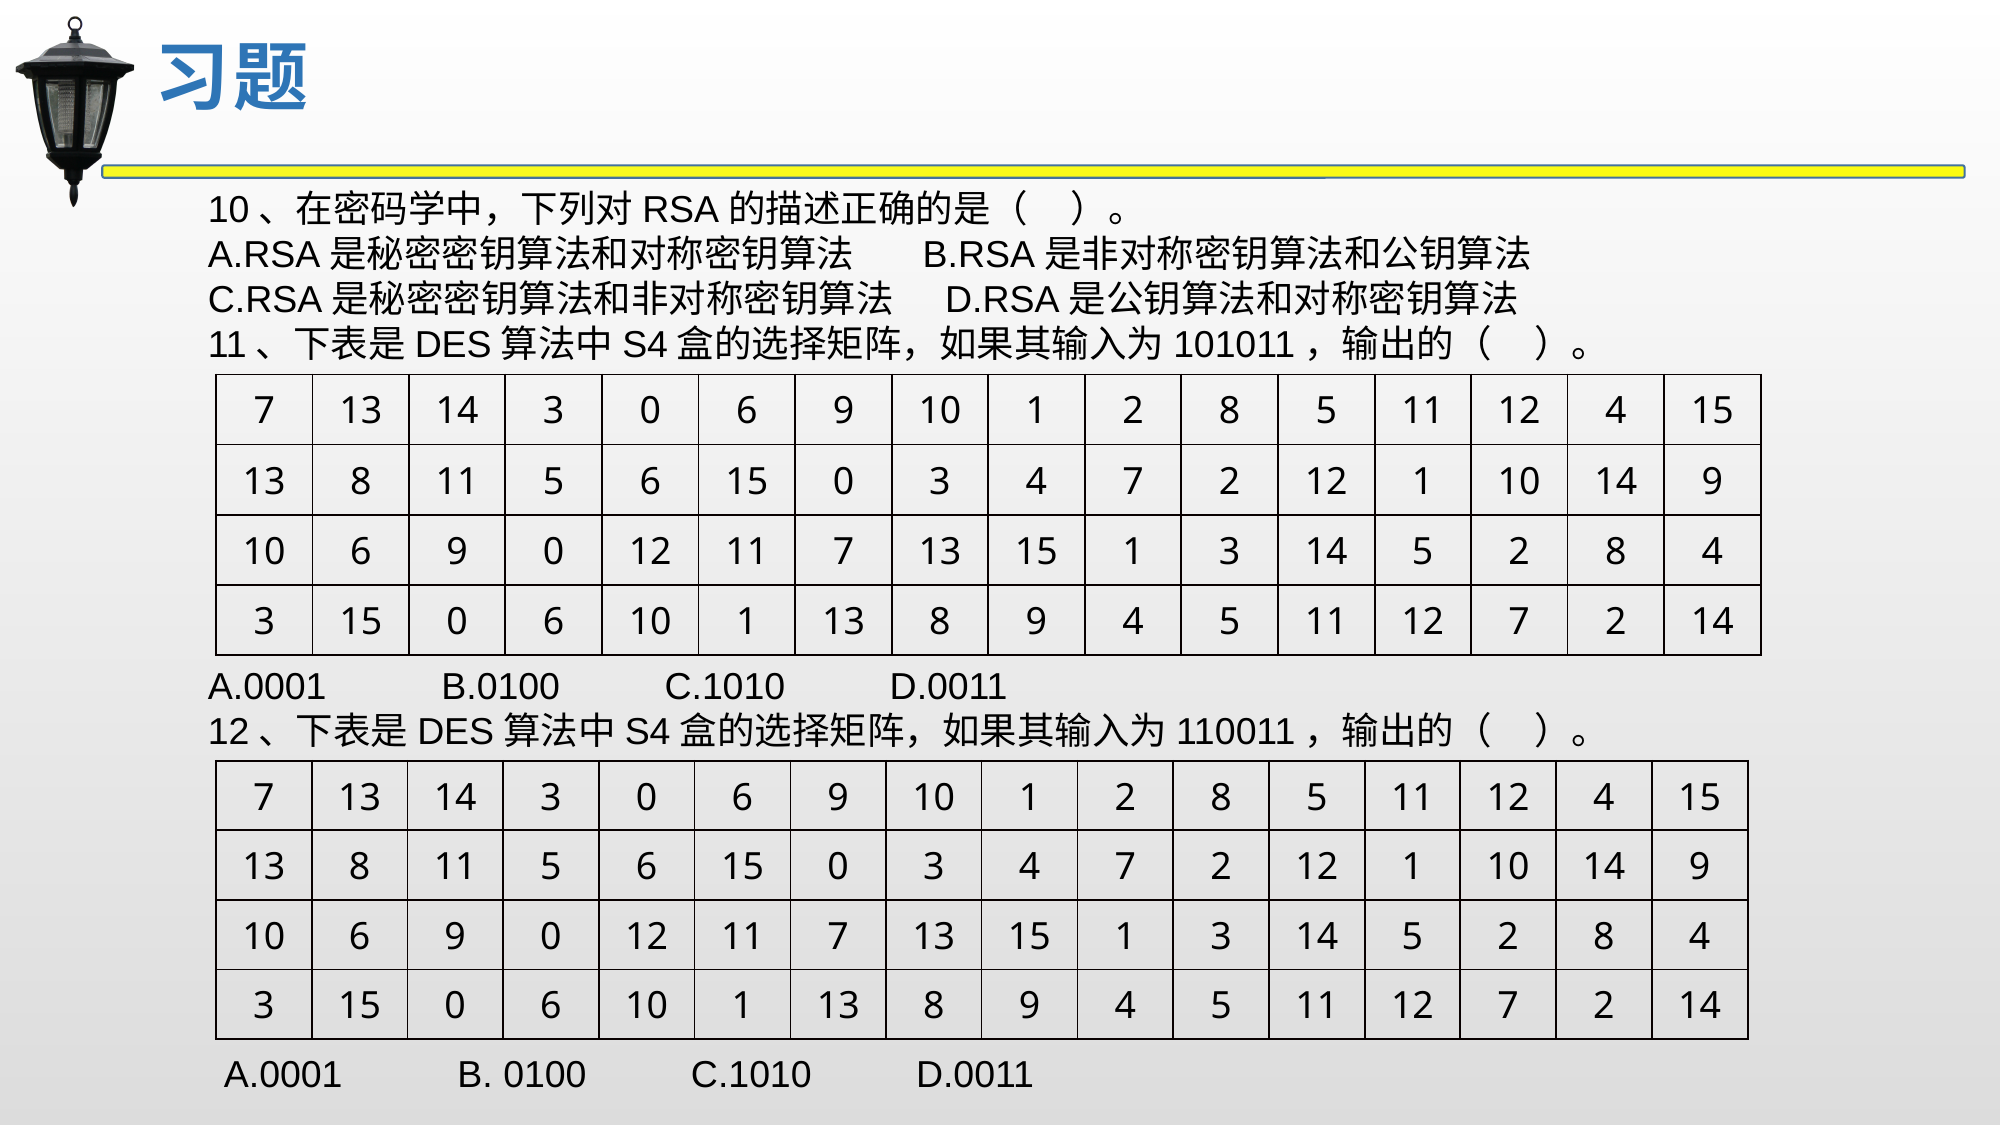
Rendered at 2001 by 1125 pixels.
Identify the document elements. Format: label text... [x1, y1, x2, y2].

table_cell 14 [1557, 831, 1651, 899]
table_cell 9 [1653, 831, 1747, 899]
table_cell 13 [791, 970, 885, 1038]
table_cell 0 [796, 445, 891, 514]
table_cell 5 [506, 445, 601, 514]
table_cell 10 [603, 586, 698, 654]
table_header 2 [1078, 762, 1172, 829]
table_cell 13 [796, 586, 891, 654]
table_cell 13 [887, 901, 981, 969]
table_cell 6 [603, 445, 698, 514]
table_cell 10 [217, 516, 312, 584]
text_box A.0001 B. 0100 C.1010 D.0011 [209, 1042, 1765, 1103]
table_header 7 [217, 375, 312, 444]
table_header 3 [504, 762, 598, 829]
table_header 0 [600, 762, 694, 829]
table_cell 7 [1472, 586, 1567, 654]
table_cell 12 [600, 901, 694, 969]
table_cell 12 [1366, 970, 1459, 1038]
table_cell 5 [1174, 970, 1268, 1038]
table_header 0 [603, 375, 698, 444]
table_cell 3 [1182, 516, 1277, 584]
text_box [9, 8, 1965, 216]
table_header 4 [1557, 762, 1651, 829]
table_header 10 [887, 762, 981, 829]
table_cell 13 [893, 516, 987, 584]
table_cell 1 [1086, 516, 1180, 584]
table_cell 2 [1472, 516, 1567, 584]
table_cell 2 [1557, 970, 1651, 1038]
table_cell 14 [1653, 970, 1747, 1038]
table_cell 2 [1182, 445, 1277, 514]
table_cell 12 [1376, 586, 1470, 654]
table_cell 6 [313, 901, 407, 969]
table_cell 2 [1461, 901, 1555, 969]
table_cell 6 [504, 970, 598, 1038]
table_header 3 [506, 375, 601, 444]
table_cell 2 [1174, 831, 1268, 899]
table_cell 1 [695, 970, 790, 1038]
table_header 10 [893, 375, 987, 444]
table_cell 11 [408, 831, 502, 899]
table_header 15 [1665, 375, 1760, 444]
table_cell 1 [1366, 831, 1459, 899]
table_cell 0 [791, 831, 885, 899]
table_cell 3 [893, 445, 987, 514]
table_cell 9 [989, 586, 1084, 654]
table_header 1 [989, 375, 1084, 444]
table_cell 15 [313, 970, 407, 1038]
text_box A.0001 B.0100 C.1010 D.0011 12、下表是DES算法中S4盒的选择矩阵，如果其输入为110011，输出的（ ）。 [193, 654, 1820, 760]
table_cell 5 [1182, 586, 1277, 654]
table_cell 12 [603, 516, 698, 584]
table_cell 12 [1270, 831, 1364, 899]
table_header 13 [313, 375, 408, 444]
table_cell 3 [217, 970, 311, 1038]
table_header 11 [1366, 762, 1459, 829]
table_header 8 [1182, 375, 1277, 444]
table_cell 5 [1366, 901, 1459, 969]
table_header 4 [1568, 375, 1663, 444]
table_cell 11 [1279, 586, 1374, 654]
table_cell 15 [695, 831, 790, 899]
table_cell 13 [217, 831, 311, 899]
table_cell 4 [982, 831, 1077, 899]
table_cell 10 [1472, 445, 1567, 514]
table_cell 12 [1279, 445, 1374, 514]
table_cell 8 [1568, 516, 1663, 584]
table_cell 0 [410, 586, 504, 654]
table_header 7 [217, 762, 311, 829]
table_cell 15 [982, 901, 1077, 969]
table_header 12 [1472, 375, 1567, 444]
table_cell 14 [1270, 901, 1364, 969]
table_cell 3 [1174, 901, 1268, 969]
table_cell 4 [989, 445, 1084, 514]
table_cell 9 [982, 970, 1077, 1038]
table_cell 1 [1376, 445, 1470, 514]
table_cell 11 [1270, 970, 1364, 1038]
table_cell 0 [408, 970, 502, 1038]
table_cell 15 [989, 516, 1084, 584]
table_cell 2 [1568, 586, 1663, 654]
table_header 8 [1174, 762, 1268, 829]
table_header 14 [408, 762, 502, 829]
table_header 1 [982, 762, 1077, 829]
table_header 9 [796, 375, 891, 444]
table_cell 8 [1557, 901, 1651, 969]
table_cell 7 [796, 516, 891, 584]
table_cell 1 [699, 586, 794, 654]
table_header 13 [313, 762, 407, 829]
table_header 2 [1086, 375, 1180, 444]
table_cell 14 [1279, 516, 1374, 584]
table_cell 4 [1665, 516, 1760, 584]
table_cell 1 [1078, 901, 1172, 969]
table_header 15 [1653, 762, 1747, 829]
text_box 10、在密码学中，下列对RSA的描述正确的是（ ）。 A.RSA是秘密密钥算法和对称密钥算法 B.RSA是非对称密钥算法和公钥算法 C.RSA是秘密密钥算法和非对称密钥算法 D.RSA是公钥算法和对称密钥算法 11、下表是DES算法中S4盒的选择矩阵，如果其输入为101011，输出的（ ）。 [193, 216, 1807, 373]
table_cell 11 [410, 445, 504, 514]
table_cell 7 [791, 901, 885, 969]
table_cell 14 [1568, 445, 1663, 514]
table_cell 9 [410, 516, 504, 584]
table_cell 9 [408, 901, 502, 969]
table_cell 13 [217, 445, 312, 514]
table_cell 6 [313, 516, 408, 584]
table_cell 8 [893, 586, 987, 654]
table_cell 5 [504, 831, 598, 899]
table_cell 7 [1461, 970, 1555, 1038]
table_cell 7 [1078, 831, 1172, 899]
table_cell 3 [887, 831, 981, 899]
table_header 5 [1270, 762, 1364, 829]
table_cell 10 [600, 970, 694, 1038]
table_cell 10 [217, 901, 311, 969]
table_header 9 [791, 762, 885, 829]
table_cell 4 [1078, 970, 1172, 1038]
table_cell 6 [506, 586, 601, 654]
table_cell 8 [887, 970, 981, 1038]
table_cell 4 [1086, 586, 1180, 654]
table_cell 8 [313, 831, 407, 899]
table_cell 8 [313, 445, 408, 514]
table_header 12 [1461, 762, 1555, 829]
table_cell 4 [1653, 901, 1747, 969]
table_cell 3 [217, 586, 312, 654]
table_cell 5 [1376, 516, 1470, 584]
table_cell 9 [1665, 445, 1760, 514]
table_cell 7 [1086, 445, 1180, 514]
table_cell 15 [699, 445, 794, 514]
table_header 6 [699, 375, 794, 444]
table_cell 14 [1665, 586, 1760, 654]
table_cell 11 [695, 901, 790, 969]
table_header 11 [1376, 375, 1470, 444]
table_cell 0 [504, 901, 598, 969]
table_cell 10 [1461, 831, 1555, 899]
table_cell 6 [600, 831, 694, 899]
table_cell 15 [313, 586, 408, 654]
table_cell 11 [699, 516, 794, 584]
table_cell 0 [506, 516, 601, 584]
table_header 14 [410, 375, 504, 444]
table_header 5 [1279, 375, 1374, 444]
table_header 6 [695, 762, 790, 829]
